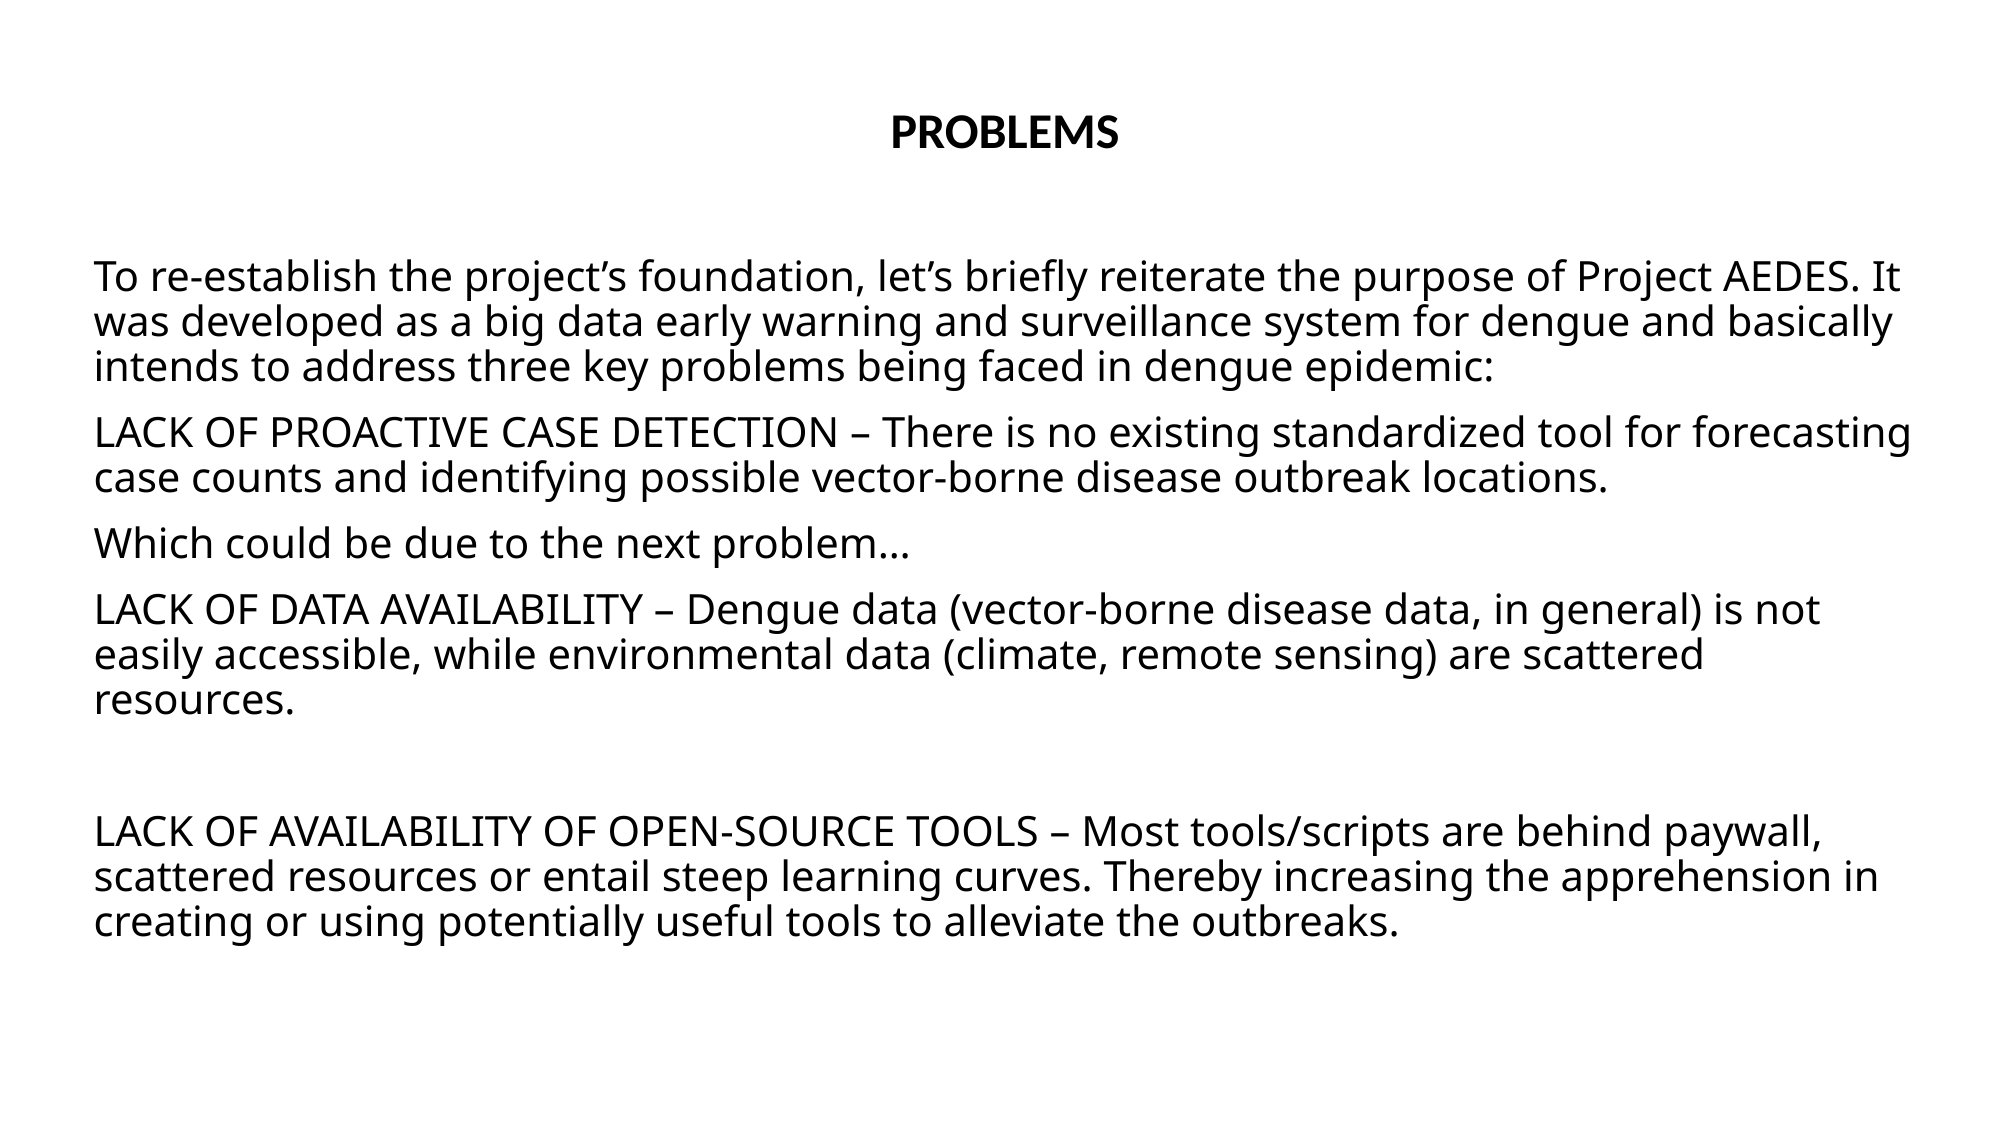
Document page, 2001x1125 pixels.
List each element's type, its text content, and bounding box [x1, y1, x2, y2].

subtitle PROBLEMS To re-establish the project’s foundation, let’s briefly reiterate the purpose of Project AEDES. It was developed as a big data early warning and surveillance system for dengue and basically intends to address three key problems being faced in dengue epidemic: LACK OF PROACTIVE CASE DETECTION – There is no existing standardized tool for forecasting case counts and identifying possible vector-borne disease outbreak locations. Which could be due to the next problem… LACK OF DATA AVAILABILITY – Dengue data (vector-borne disease data, in general) is not easily accessible, while environmental data (climate, remote sensing) are scattered resources. LACK OF AVAILABILITY OF OPEN-SOURCE TOOLS – Most tools/scripts are behind paywall, scattered resources or entail steep learning curves. Thereby increasing the apprehension in creating or using potentially useful tools to alleviate the outbreaks. [78, 98, 1933, 1065]
